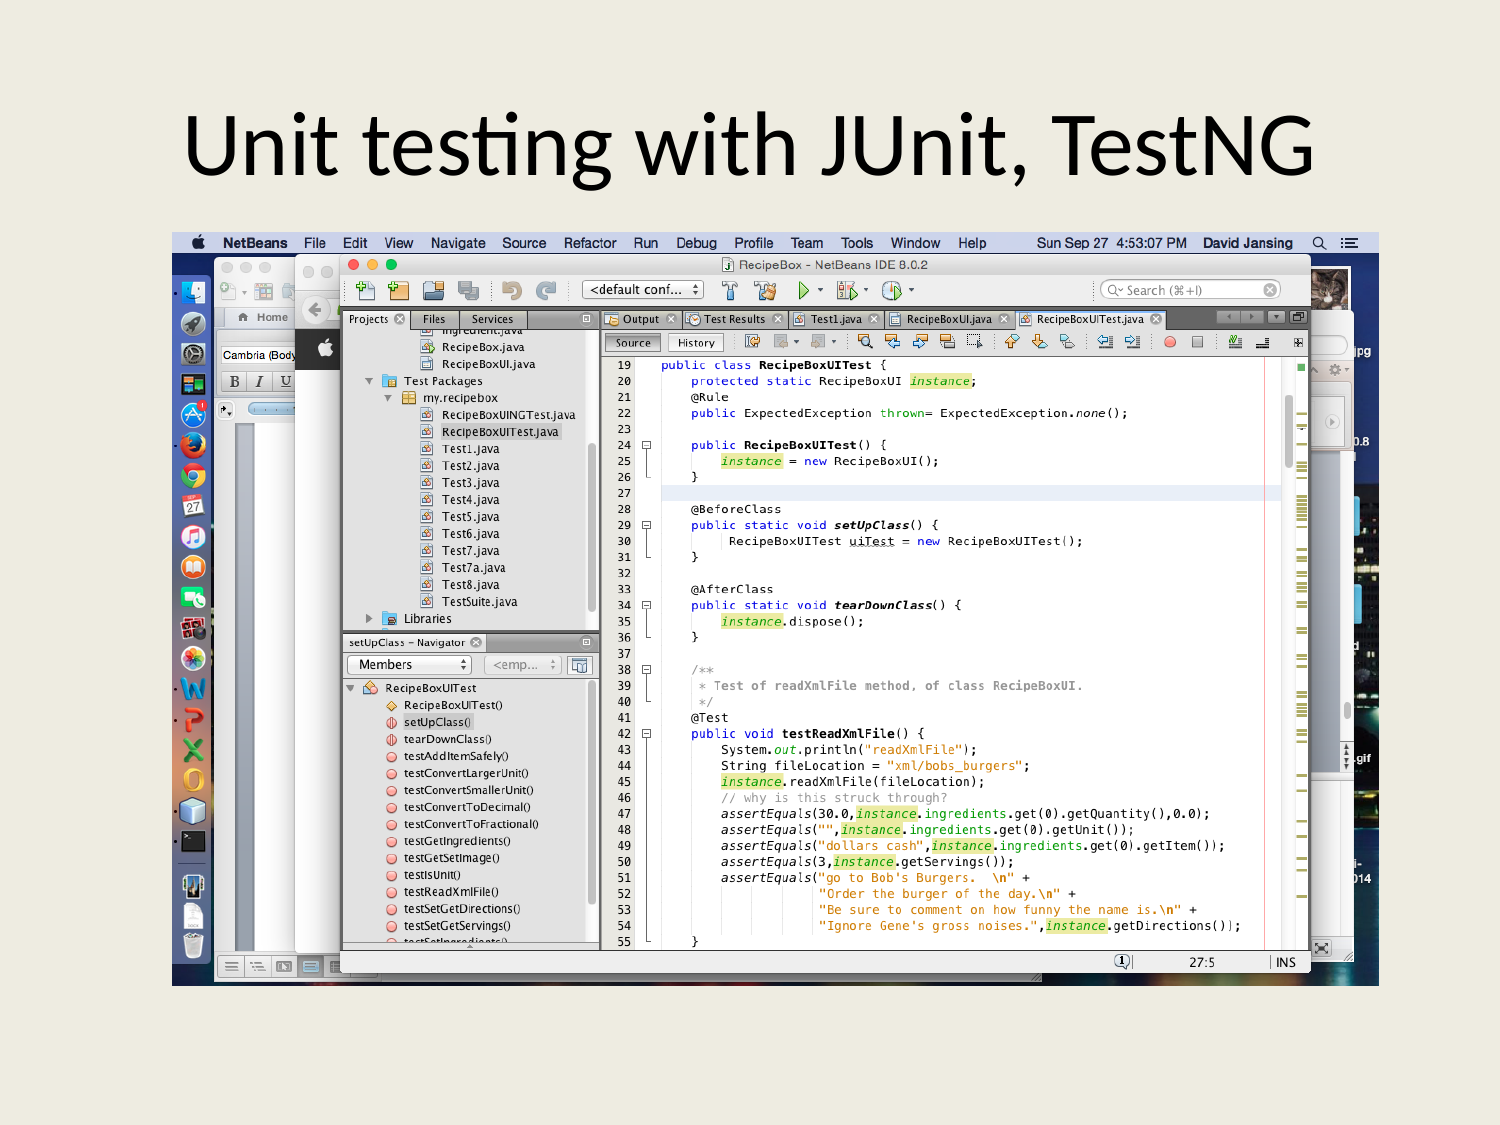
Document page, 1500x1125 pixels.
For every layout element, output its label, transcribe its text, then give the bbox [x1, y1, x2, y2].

picture [172, 232, 1379, 987]
title Unit testing with JUnit, TestNG [75, 45, 1425, 233]
